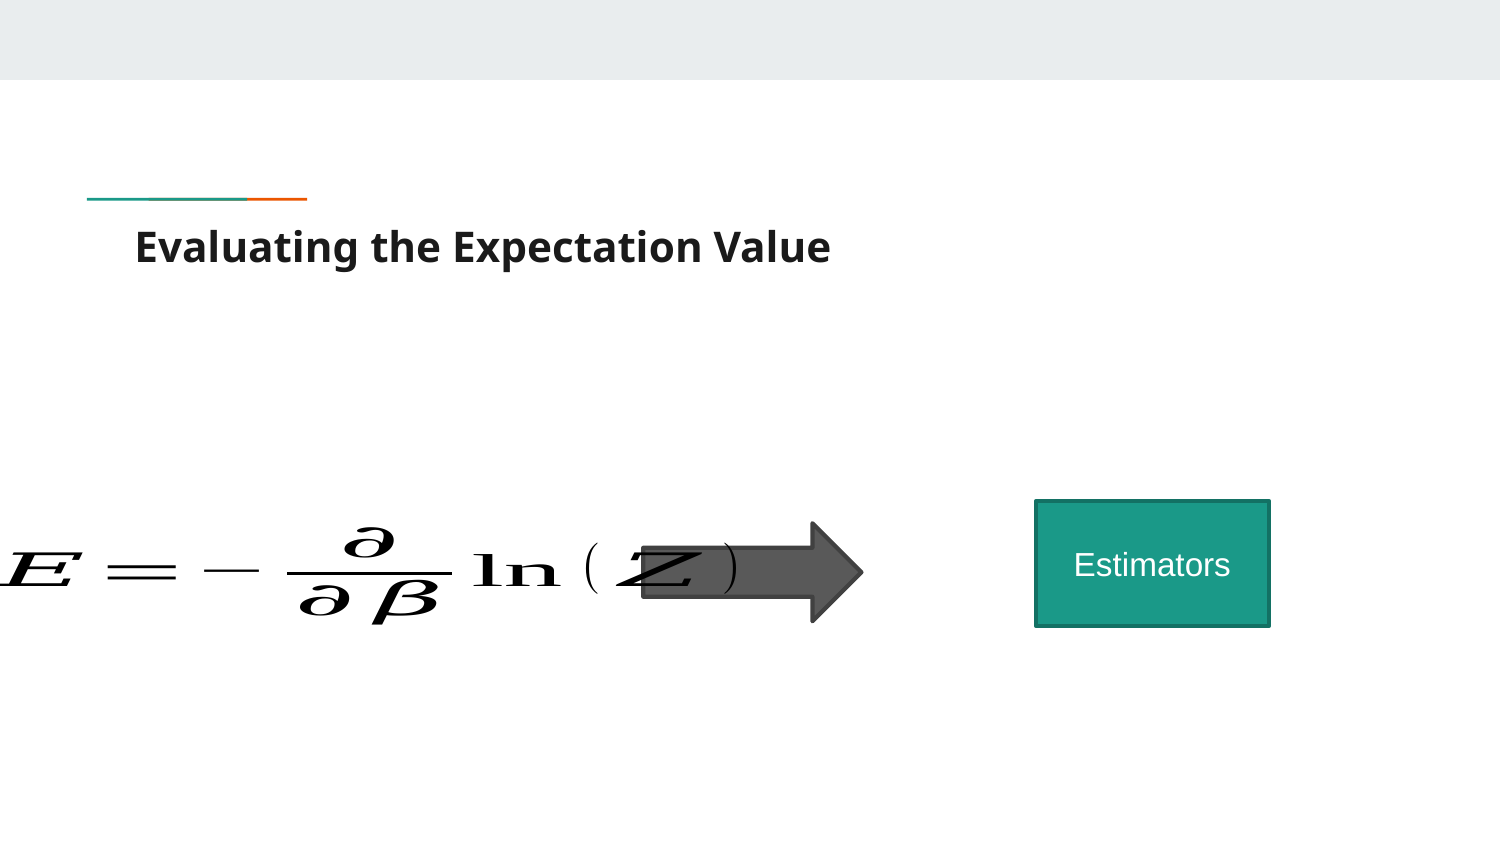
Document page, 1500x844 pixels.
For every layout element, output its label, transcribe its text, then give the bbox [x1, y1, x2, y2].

text_box Estimators [1034, 499, 1271, 628]
text_box [641, 521, 864, 624]
title Evaluating the Expectation Value [119, 202, 1381, 291]
